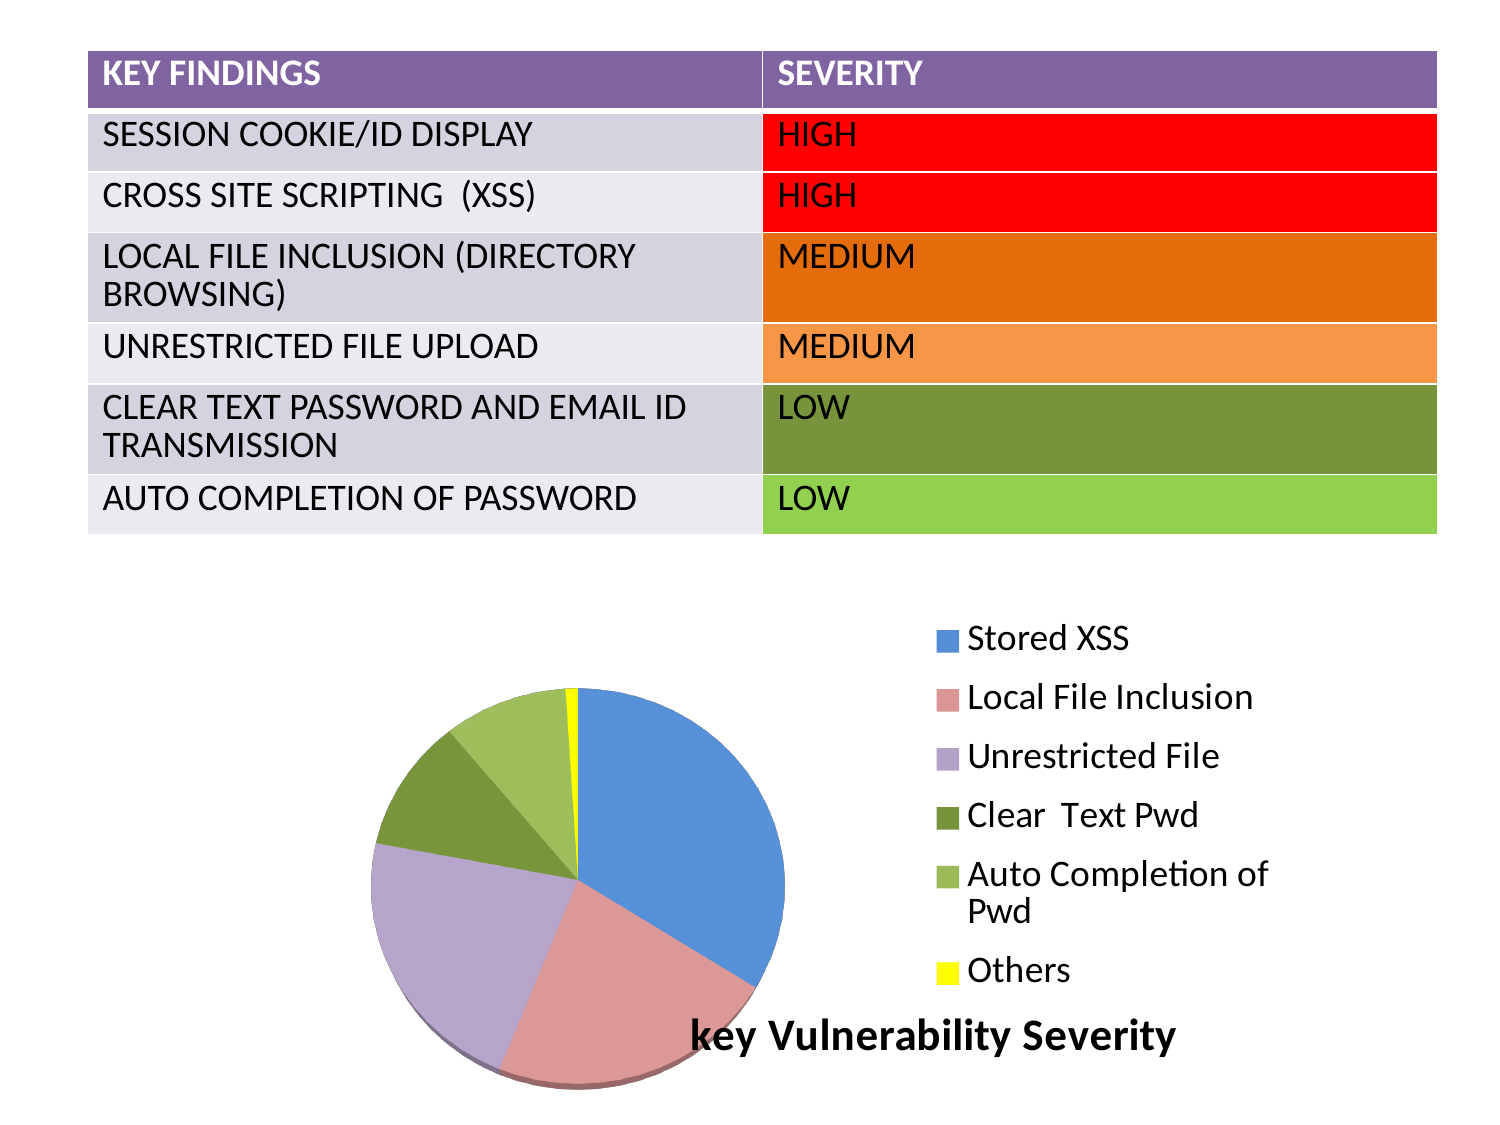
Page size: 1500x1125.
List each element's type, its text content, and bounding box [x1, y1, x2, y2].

table_cell AUTO COMPLETION OF PASSWORD [88, 475, 762, 534]
table_cell UNRESTRICTED FILE UPLOAD [88, 324, 762, 383]
table_cell CROSS SITE SCRIPTING (XSS) [88, 173, 762, 232]
chart [224, 587, 1301, 1101]
table_header SEVERITY [763, 51, 1437, 108]
table_cell LOW [763, 475, 1437, 534]
table_cell HIGH [763, 173, 1437, 232]
table_cell SESSION COOKIE/ID DISPLAY [88, 114, 762, 171]
table_cell CLEAR TEXT PASSWORD AND EMAIL ID TRANSMISSION [88, 385, 762, 474]
table_header KEY FINDINGS [88, 51, 762, 108]
table_cell MEDIUM [763, 324, 1437, 383]
table_cell HIGH [763, 114, 1437, 171]
table_cell LOCAL FILE INCLUSION (DIRECTORY BROWSING) [88, 233, 762, 322]
table_cell LOW [763, 385, 1437, 474]
table_cell MEDIUM [763, 233, 1437, 322]
